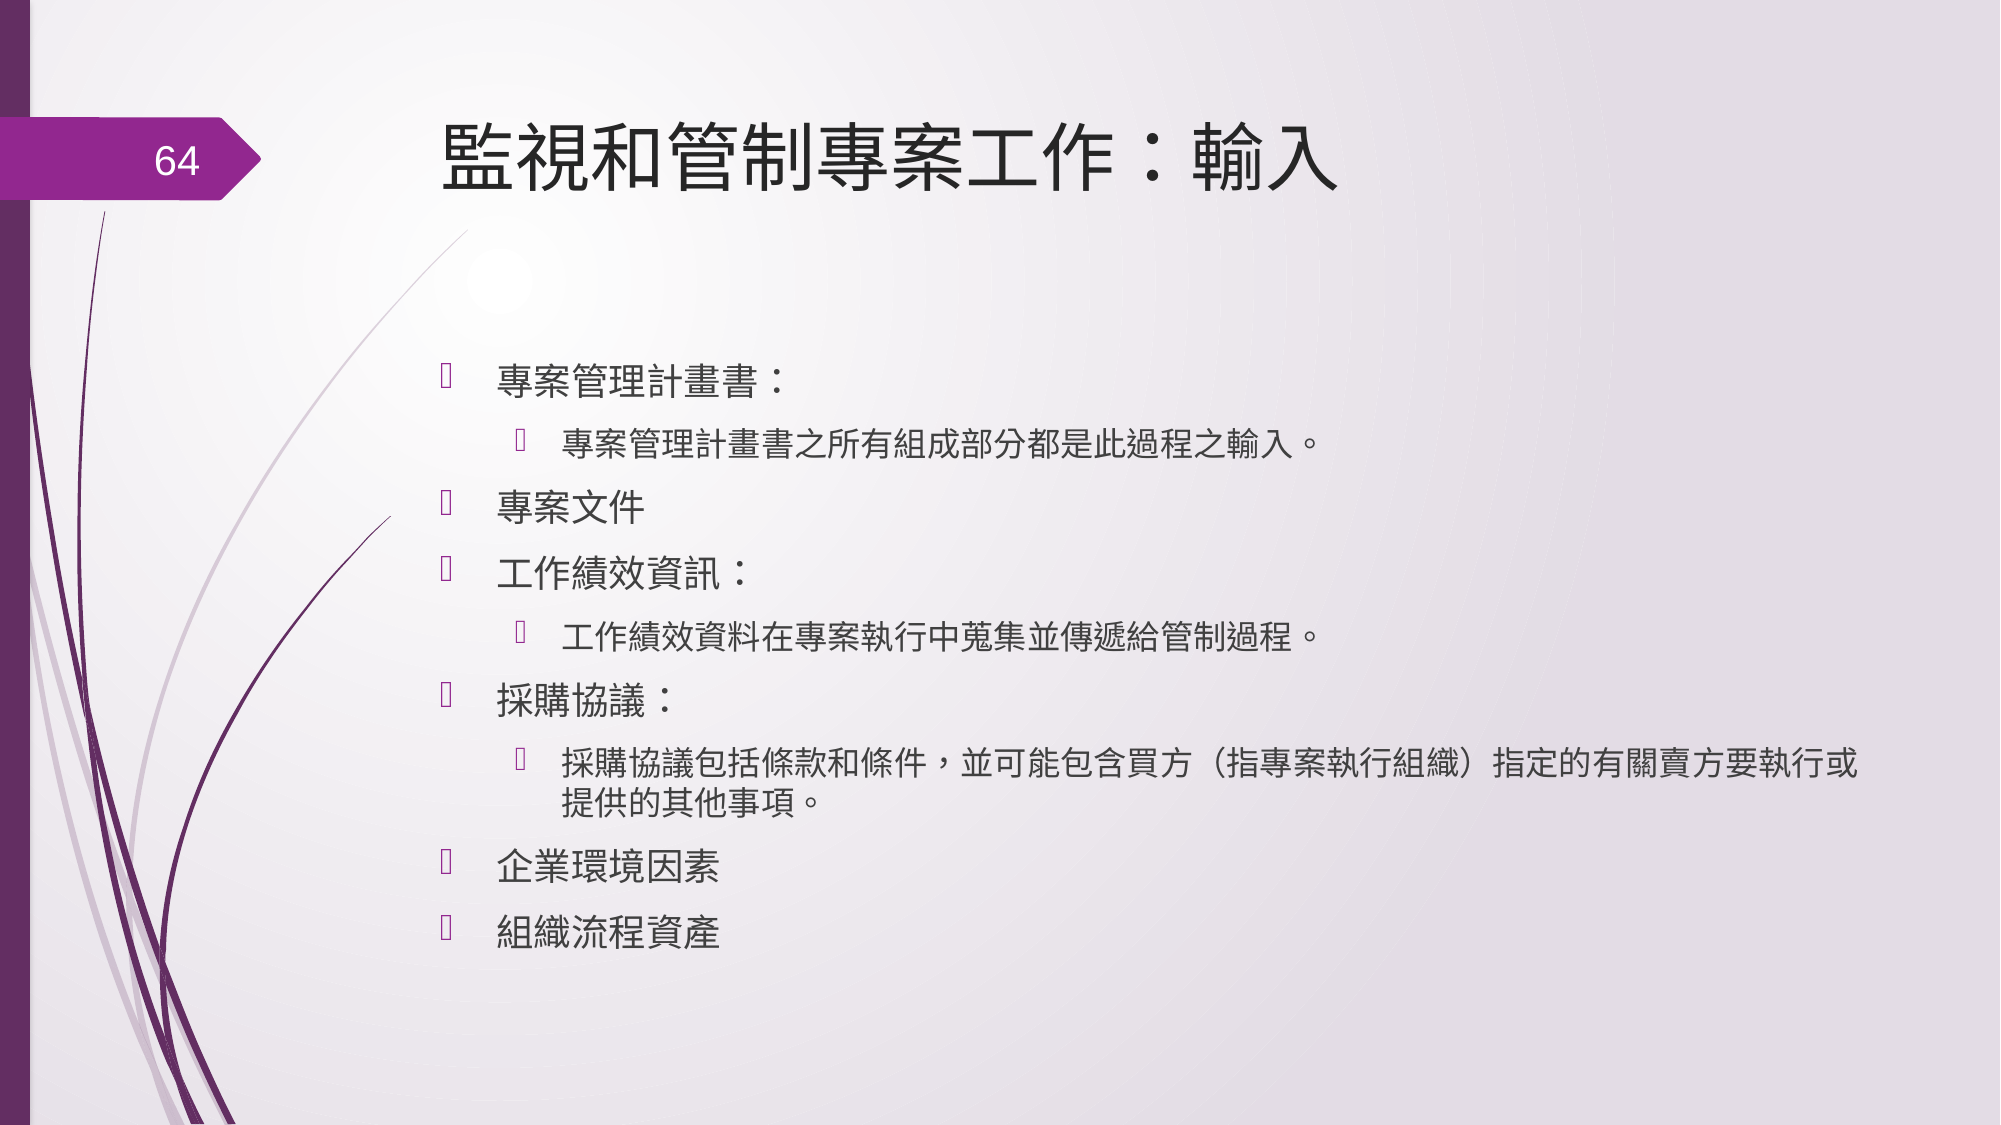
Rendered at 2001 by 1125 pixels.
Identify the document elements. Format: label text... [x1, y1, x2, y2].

list 專案管理計畫書： 專案管理計畫書之所有組成部分都是此過程之輸入。 專案文件 工作績效資訊： 工作績效資料在專案執行中蒐集並傳遞給管制過程。 採購協議： 採購協議包括條款和條件，並可能包含買方（指專案執行組織）指定的有關賣方要執行或提供的其他事項。 企業環境因素 組織流程資產 [424, 350, 1888, 970]
slide_number 64 [87, 129, 216, 190]
title 監視和管制專案工作：輸入 [425, 102, 1888, 313]
